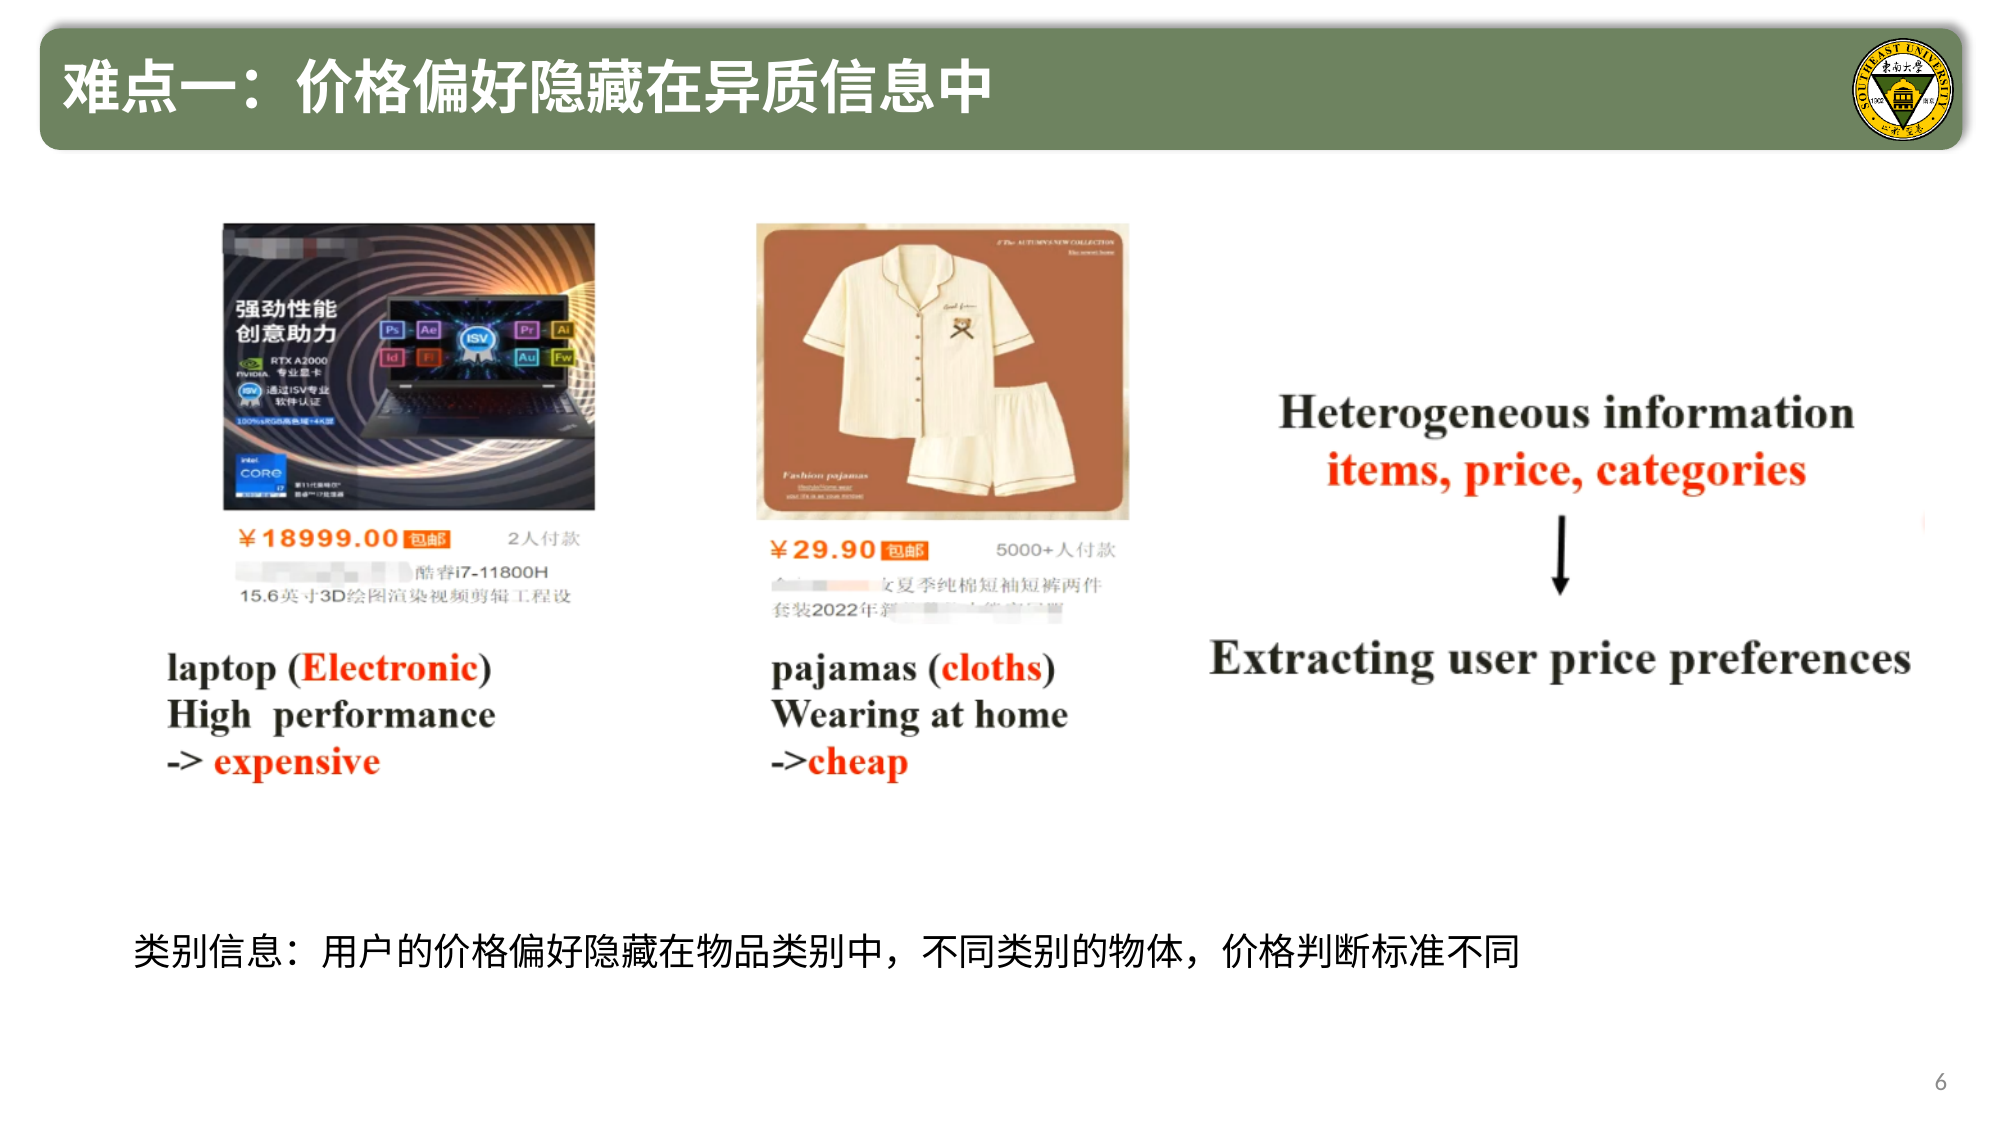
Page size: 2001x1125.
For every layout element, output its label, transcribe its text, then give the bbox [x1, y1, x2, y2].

list 难点一：价格偏好隐藏在异质信息中 [47, 42, 1709, 136]
text_box 类别信息：用户的价格偏好隐藏在物品类别中，不同类别的物体，价格判断标准不同 [119, 920, 1881, 980]
picture [119, 212, 1925, 809]
picture [1852, 38, 1954, 141]
slide_number 6 [1843, 1051, 1963, 1111]
